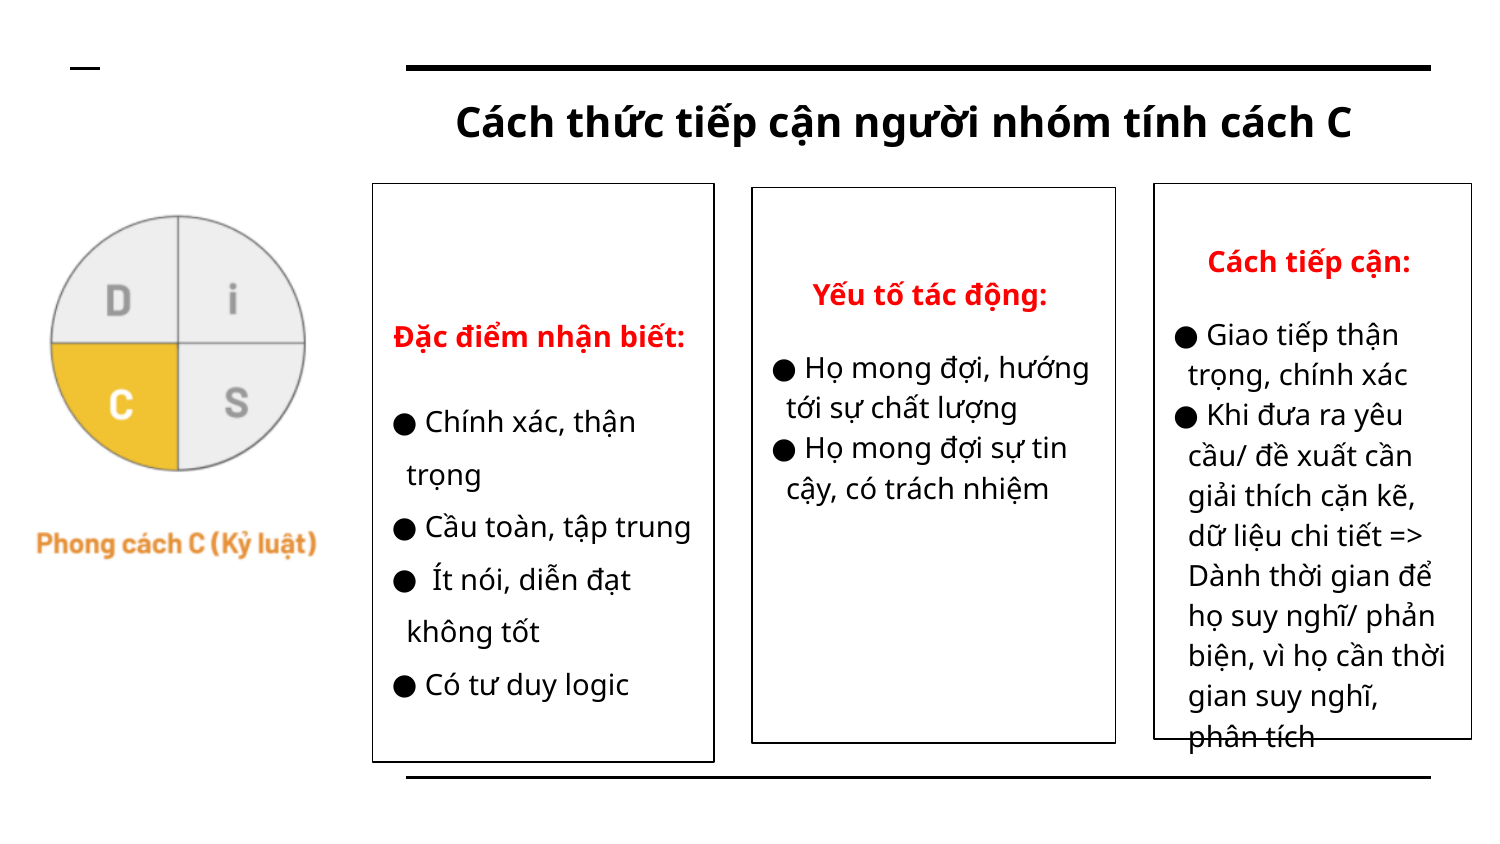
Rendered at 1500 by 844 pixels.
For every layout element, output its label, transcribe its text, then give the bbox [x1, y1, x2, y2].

picture [14, 182, 359, 596]
list Cách tiếp cận: Giao tiếp thận trọng, chính xác Khi đưa ra yêu cầu/ đề xuất cần giải thích cặn kẽ, dữ liệu chi tiết => Dành thời gian để họ suy nghĩ/ phản biện, vì họ cần thời gian suy nghĩ, phân tích [1154, 183, 1472, 739]
list Đặc điểm nhận biết: Chính xác, thận trọng Cầu toàn, tập trung Ít nói, diễn đạt không tốt Có tư duy logic [372, 183, 714, 762]
title Cách thức tiếp cận người nhóm tính cách C [393, 59, 1431, 165]
list Yếu tố tác động: Họ mong đợi, hướng tới sự chất lượng Họ mong đợi sự tin cậy, có trách nhiệm [752, 187, 1116, 744]
